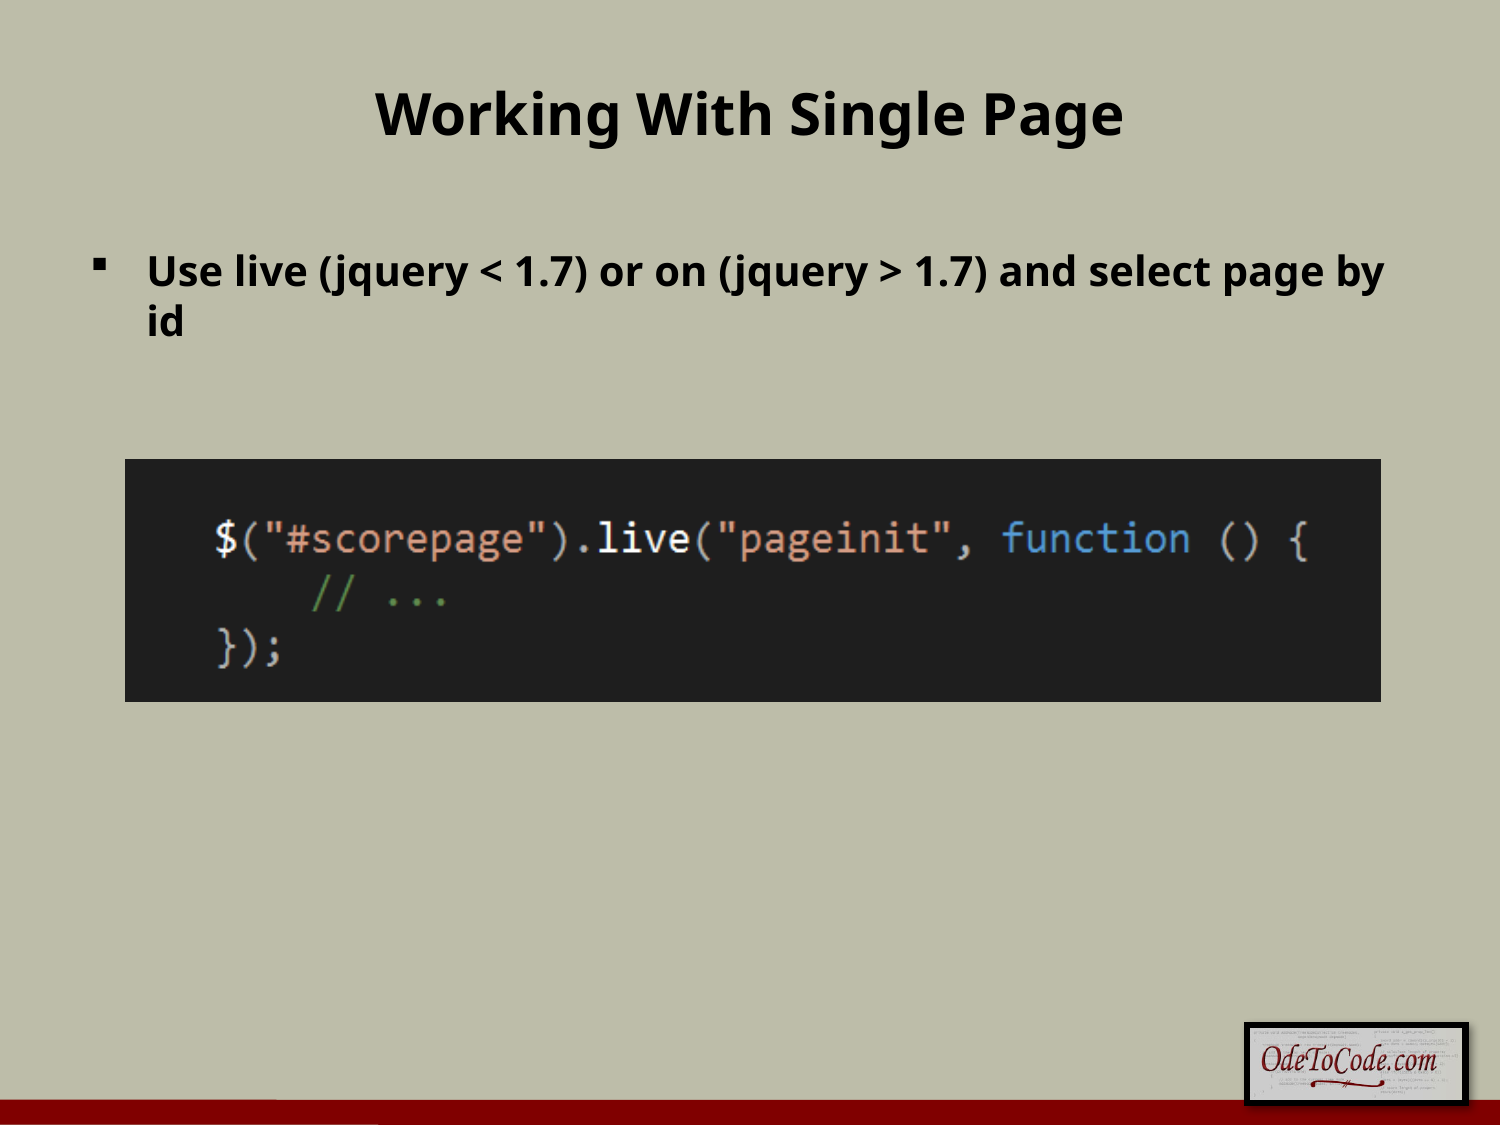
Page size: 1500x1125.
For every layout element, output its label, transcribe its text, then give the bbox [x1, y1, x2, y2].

picture [124, 459, 1381, 702]
list Use live (jquery < 1.7) or on (jquery > 1.7) and select page by id [74, 237, 1426, 976]
picture [1250, 1028, 1462, 1100]
title Working With Single Page [74, 49, 1426, 176]
